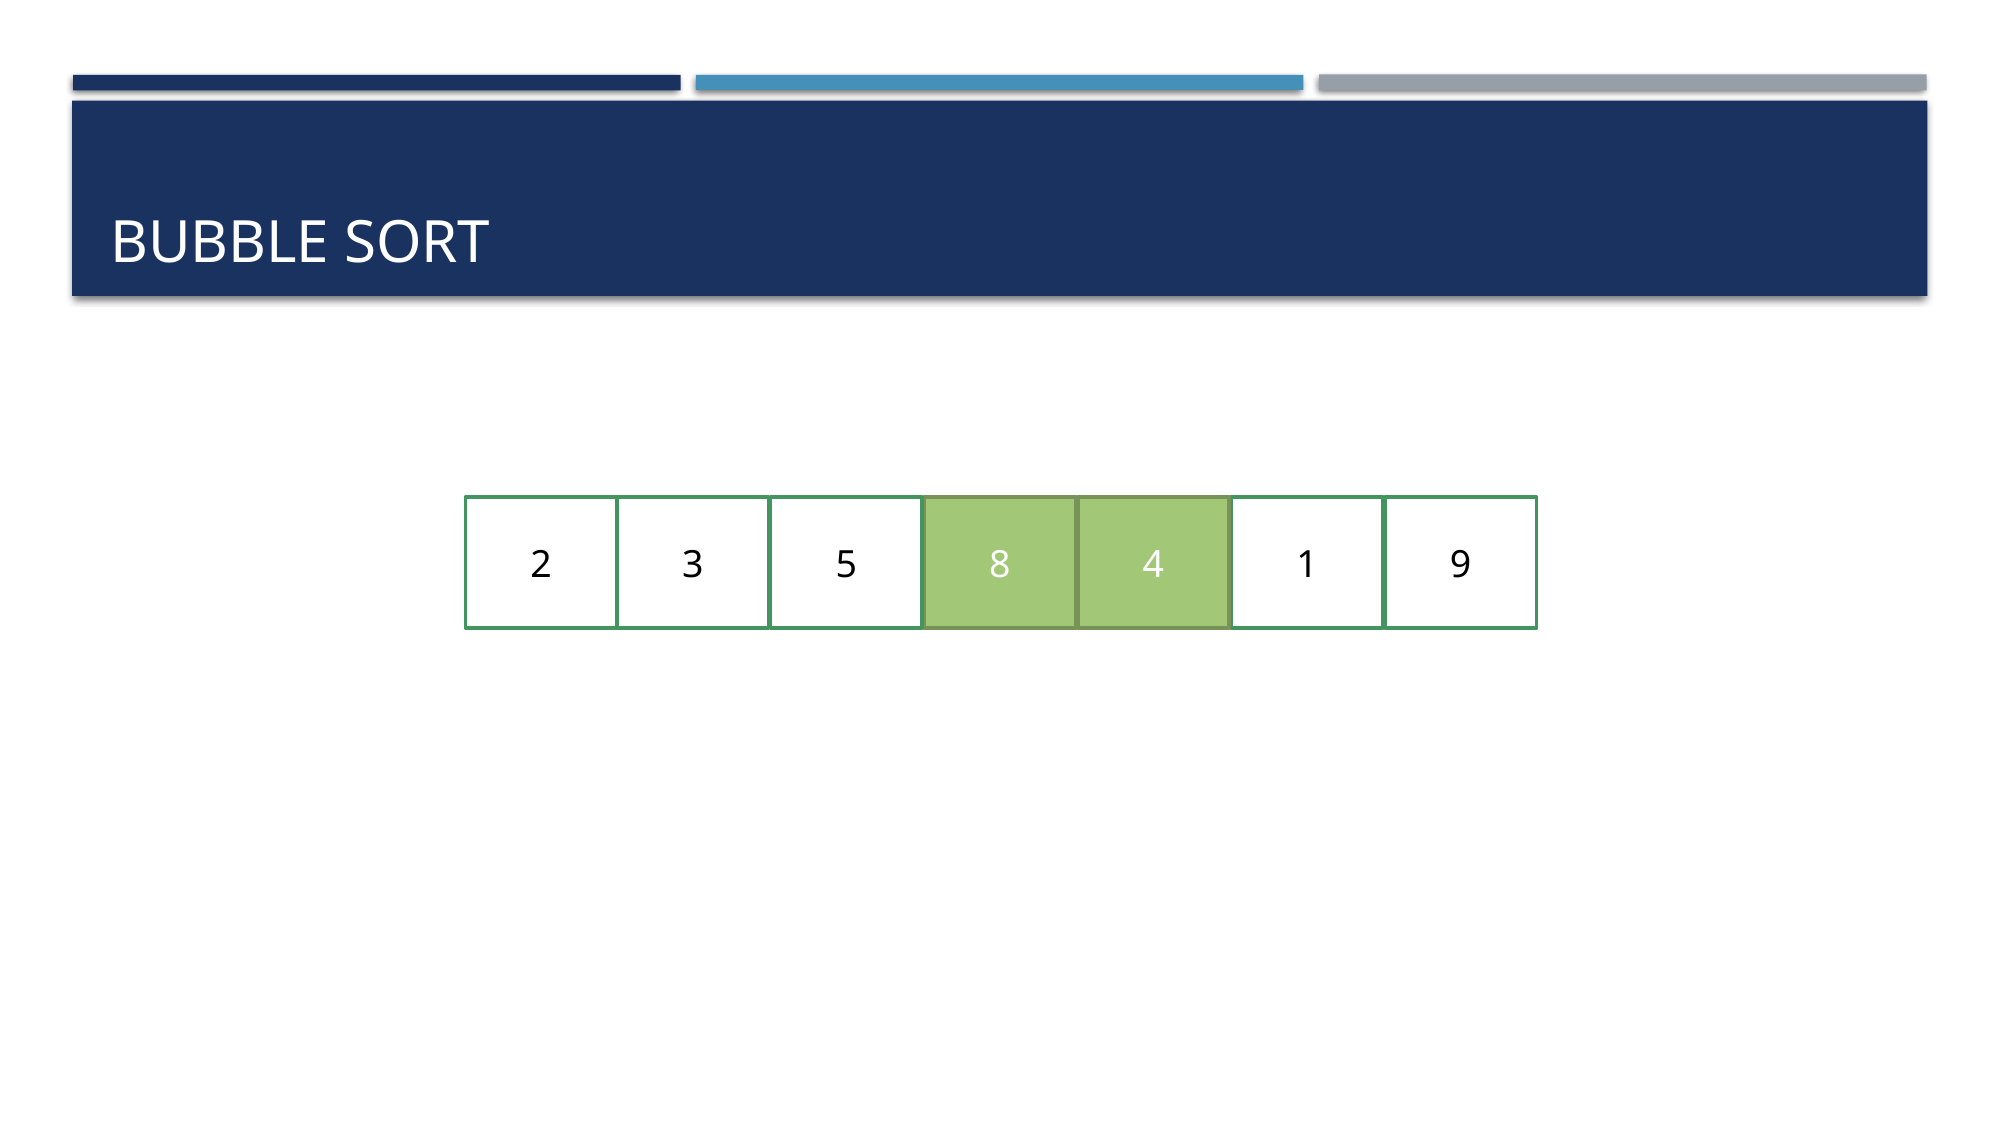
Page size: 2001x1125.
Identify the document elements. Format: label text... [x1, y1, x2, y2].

text_box 8 [924, 495, 1078, 630]
text_box 4 [1078, 495, 1231, 630]
title Bubble Sort [95, 115, 1905, 282]
text_box 1 [1231, 495, 1383, 630]
text_box 9 [1383, 495, 1538, 630]
text_box 5 [770, 495, 924, 630]
text_box 3 [615, 495, 770, 630]
text_box 2 [464, 495, 615, 630]
